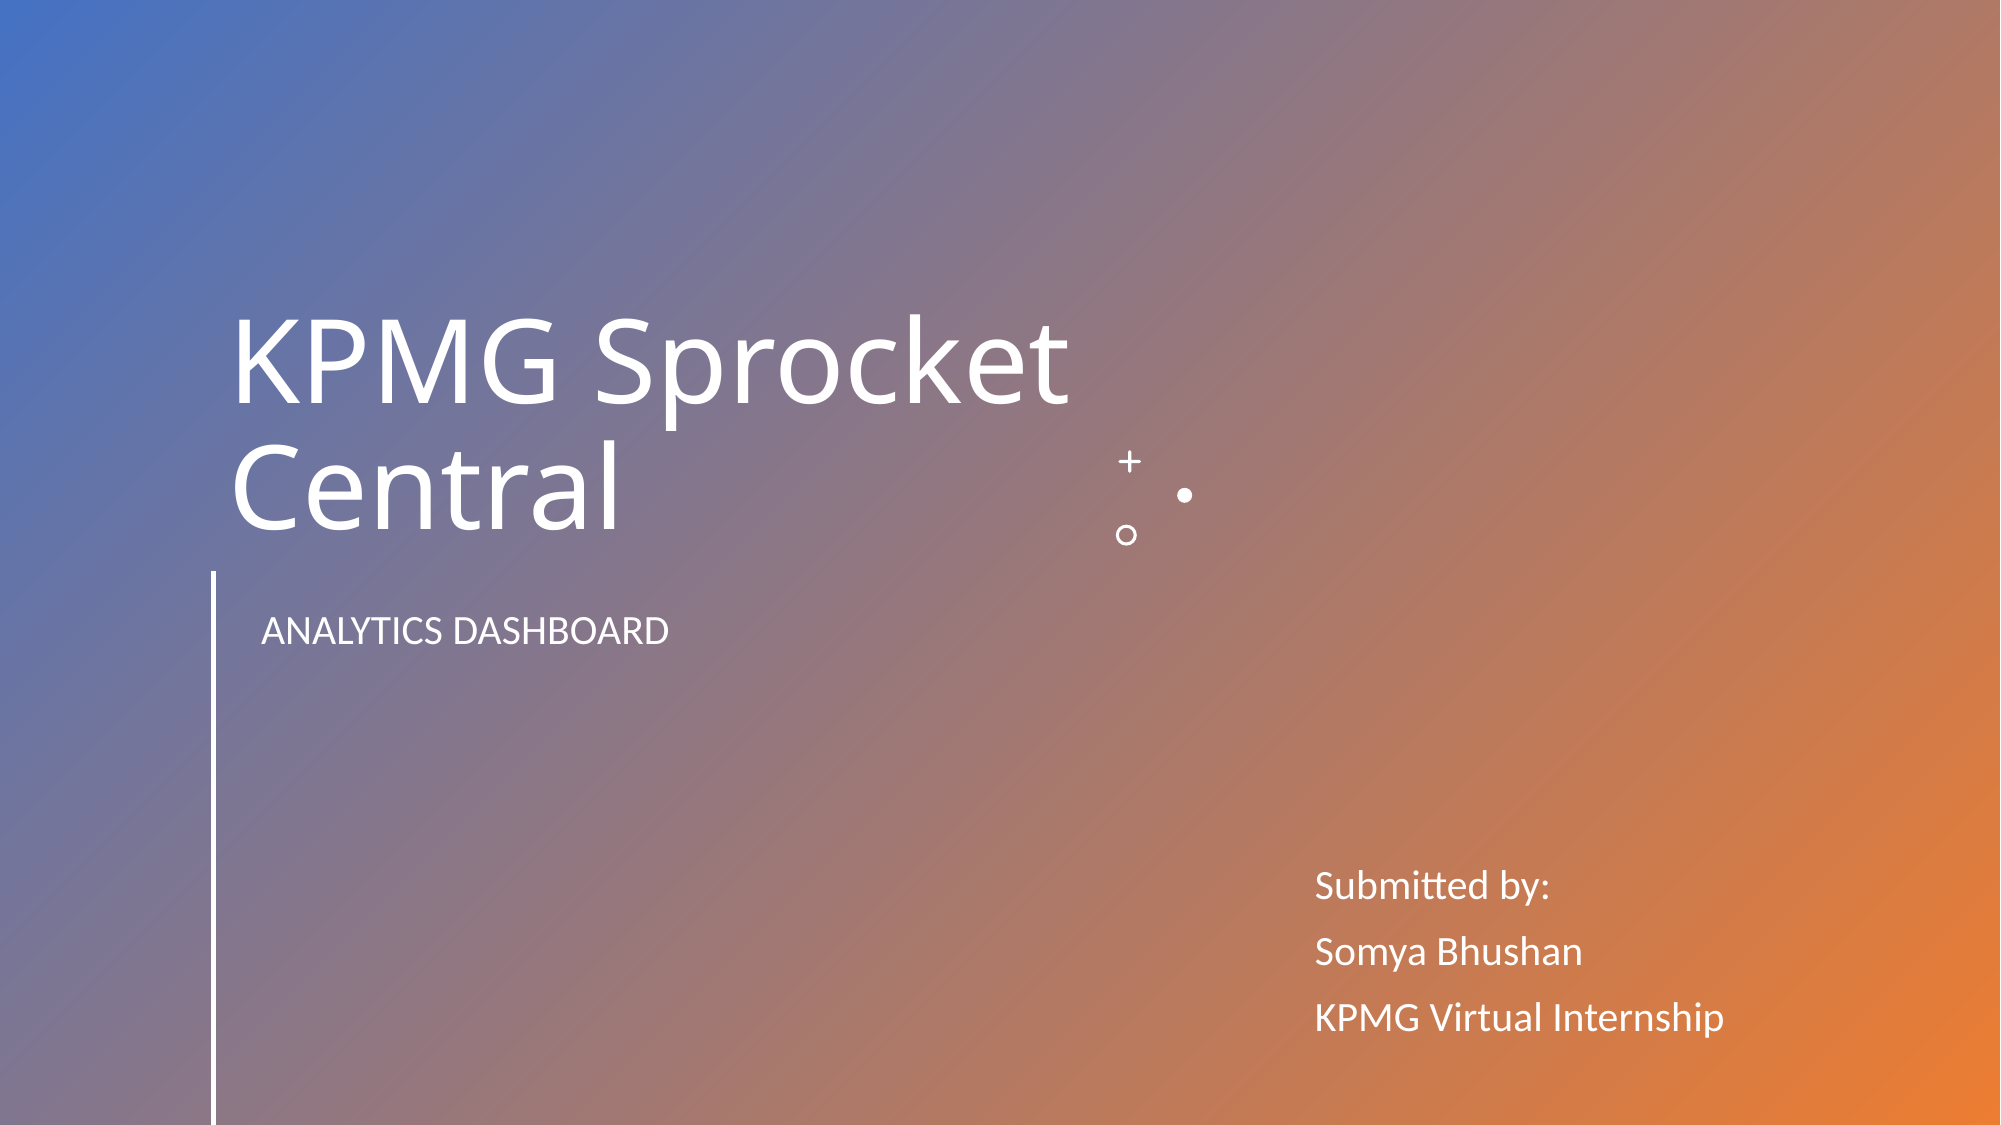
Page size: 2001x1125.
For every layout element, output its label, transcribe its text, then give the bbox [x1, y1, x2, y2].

subtitle ANALYTICS DASHBOARD [246, 601, 947, 798]
title KPMG Sprocket Central [213, 96, 1101, 563]
text_box [1177, 487, 1193, 503]
text_box [0, 0, 2000, 1125]
text_box [1115, 524, 1137, 546]
text_box [1118, 450, 1142, 473]
text_box Submitted by: Somya Bhushan KPMG Virtual Internship [1299, 856, 2000, 1053]
